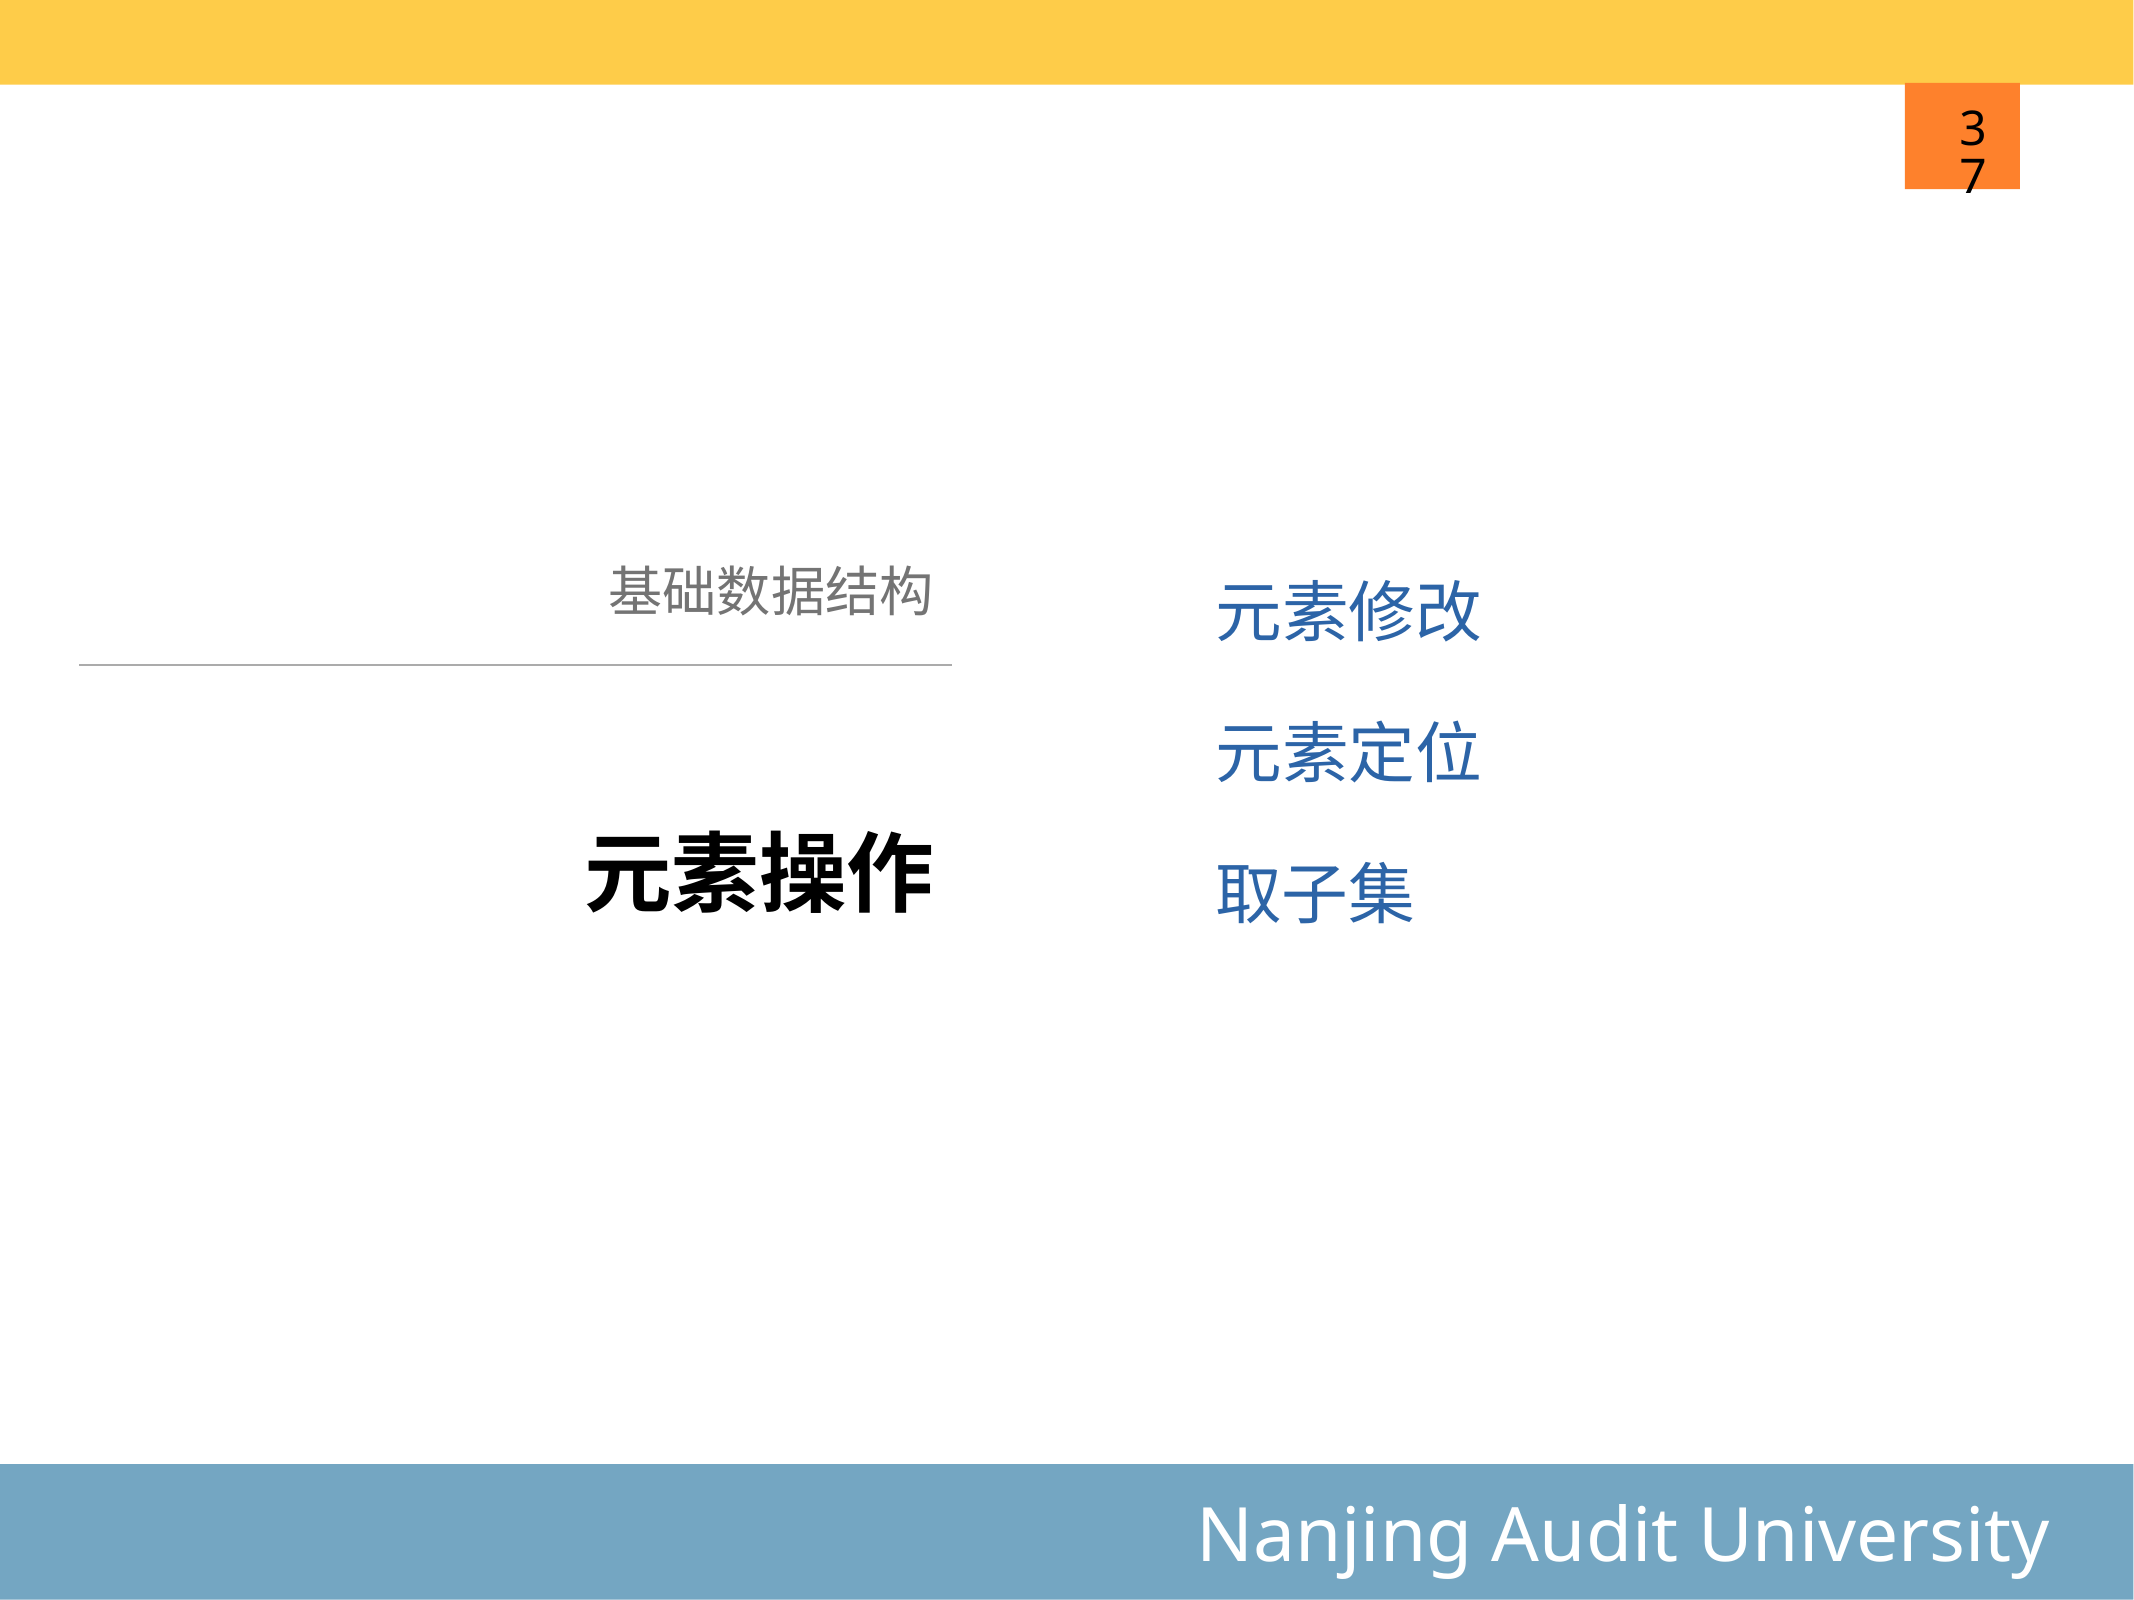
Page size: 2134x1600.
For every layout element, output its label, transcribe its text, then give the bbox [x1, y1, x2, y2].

title 数据分析与处理技术 [1968, 172, 1979, 190]
text_box 取子集 [1206, 844, 1425, 941]
slide_number 37 [1950, 96, 1997, 172]
text_box 元素定位 [1207, 702, 1492, 800]
text_box 元素修改 [1207, 561, 1492, 659]
title 元素操作 [206, 703, 943, 1039]
list 基础数据结构 [372, 521, 943, 659]
